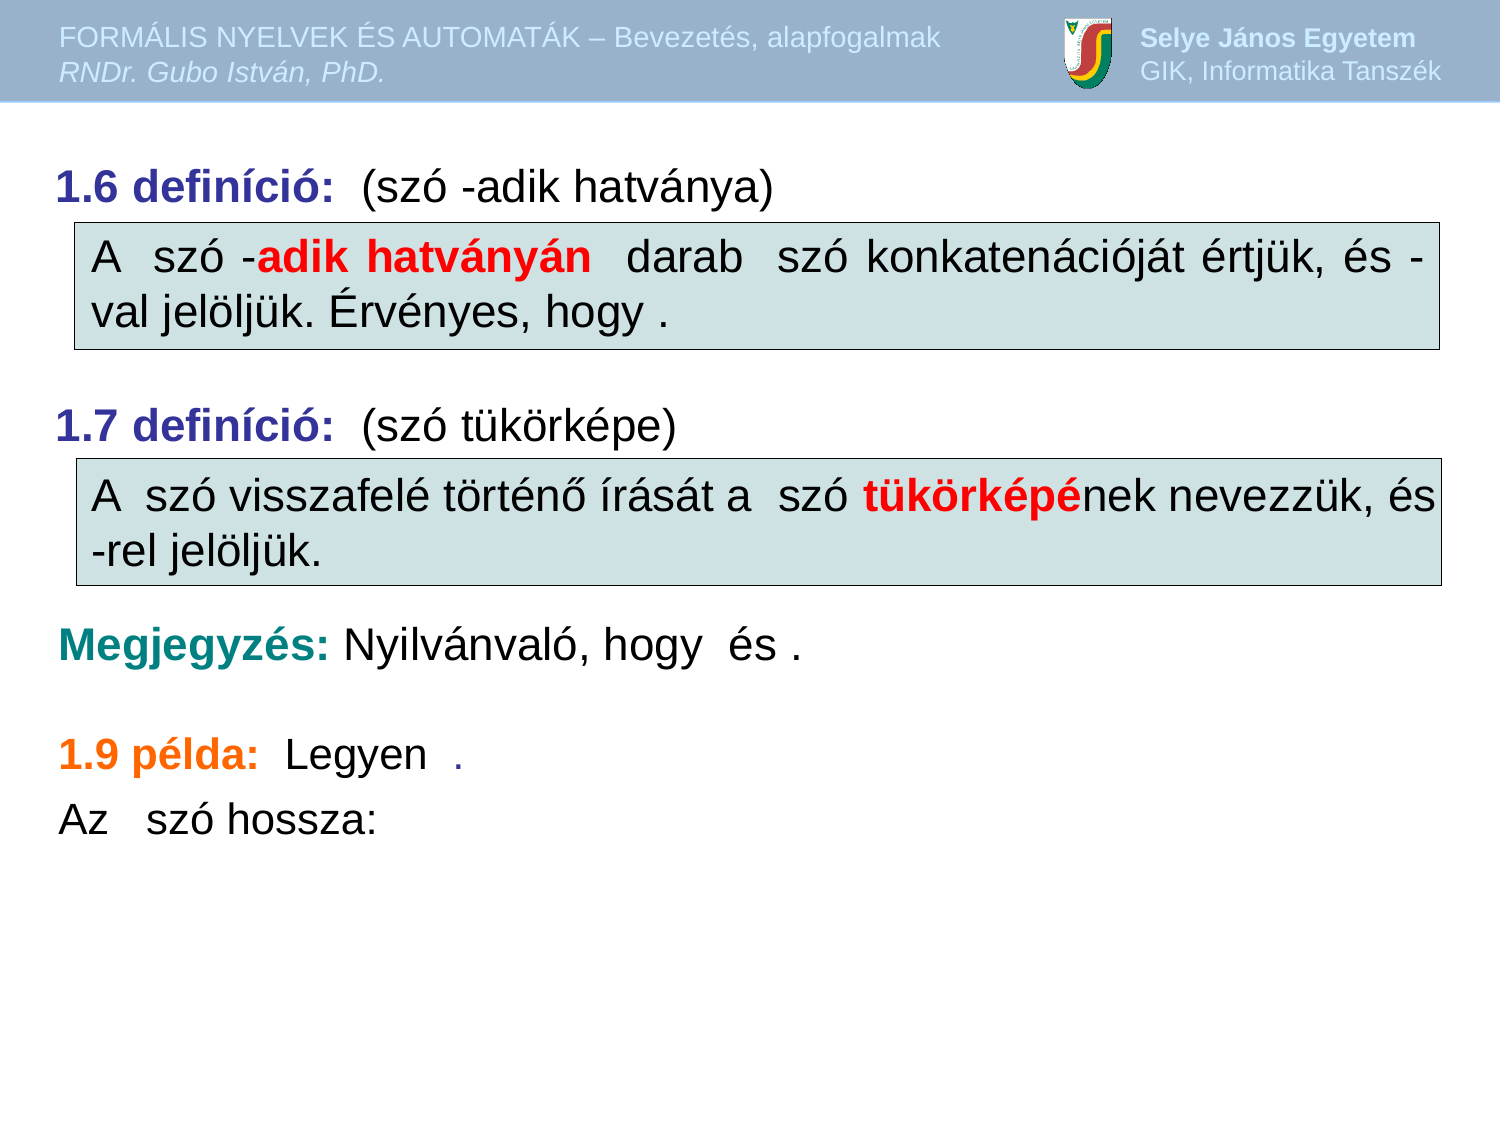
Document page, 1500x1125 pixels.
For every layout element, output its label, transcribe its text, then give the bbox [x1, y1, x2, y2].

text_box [0, 0, 1500, 102]
text_box 1.7 definíció: (szó tükörképe) [41, 388, 1471, 459]
text_box [74, 222, 1440, 350]
text_box [76, 458, 1442, 586]
